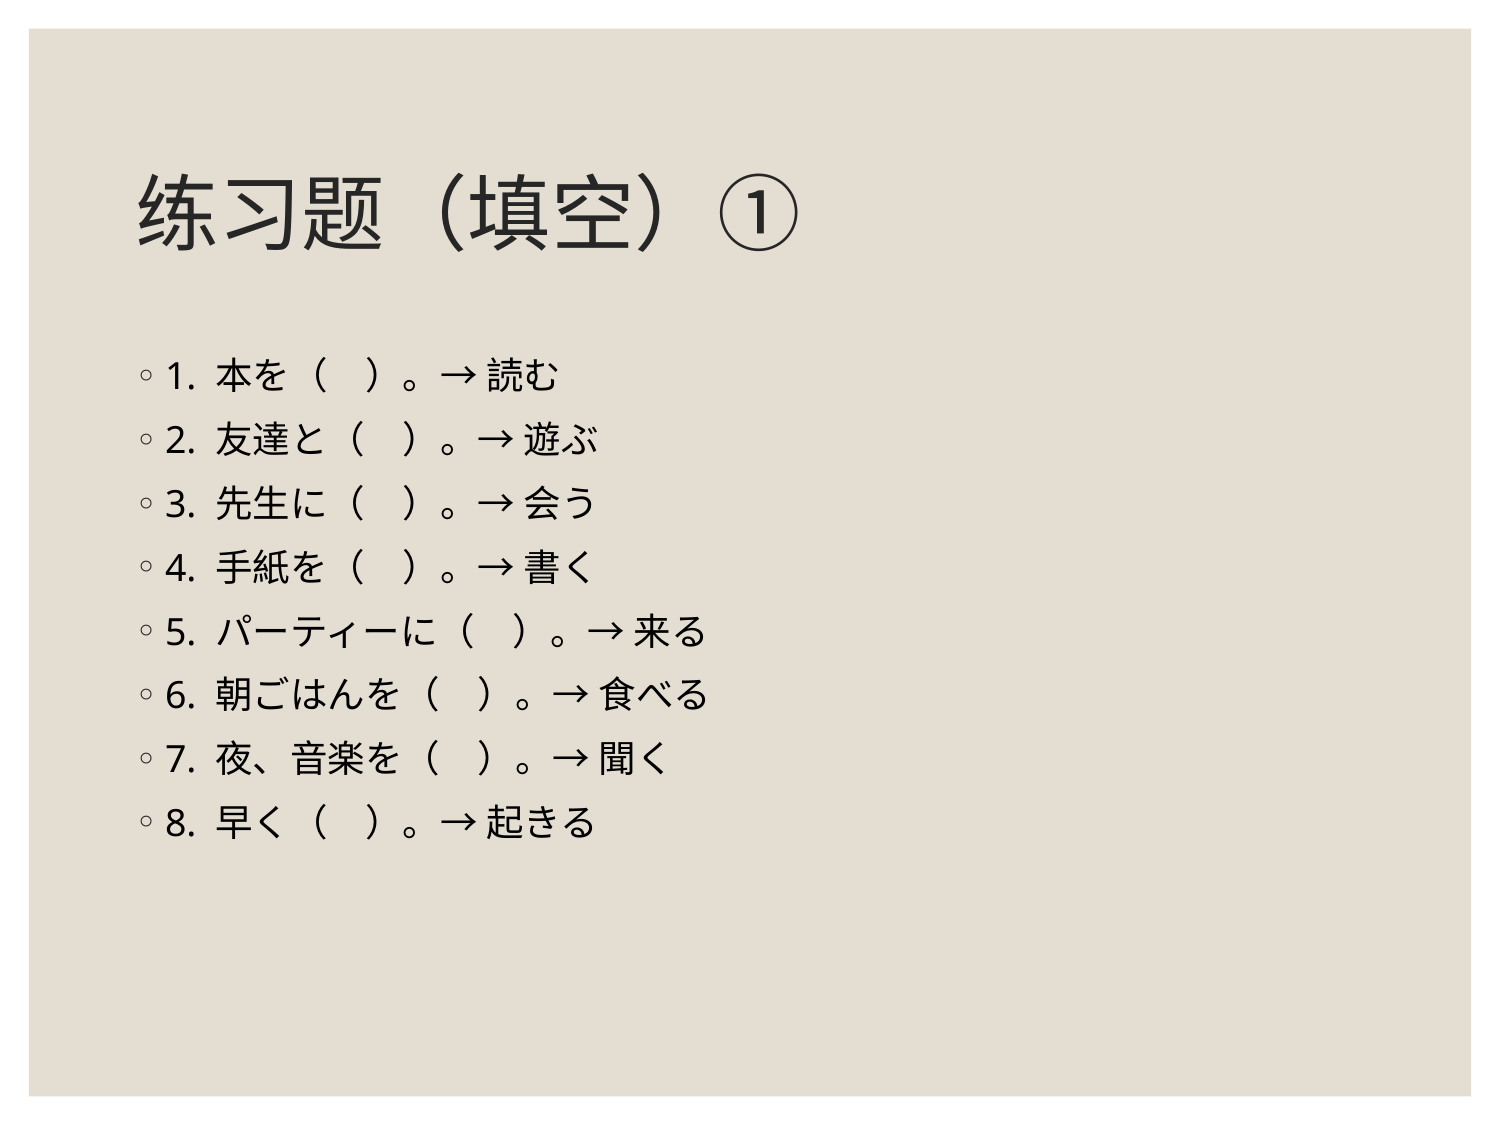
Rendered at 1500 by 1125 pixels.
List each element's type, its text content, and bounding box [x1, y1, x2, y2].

title 练习题（填空）① [120, 105, 1380, 331]
list 1. 本を（ ）。→ 読む 2. 友達と（ ）。→ 遊ぶ 3. 先生に（ ）。→ 会う 4. 手紙を（ ）。→ 書く 5. パーティーに（ ）。→ 来る 6. 朝ごはんを（ ）。→ 食べる 7. 夜、音楽を（ ）。→ 聞く 8. 早く（ ）。→ 起きる [120, 345, 1380, 990]
